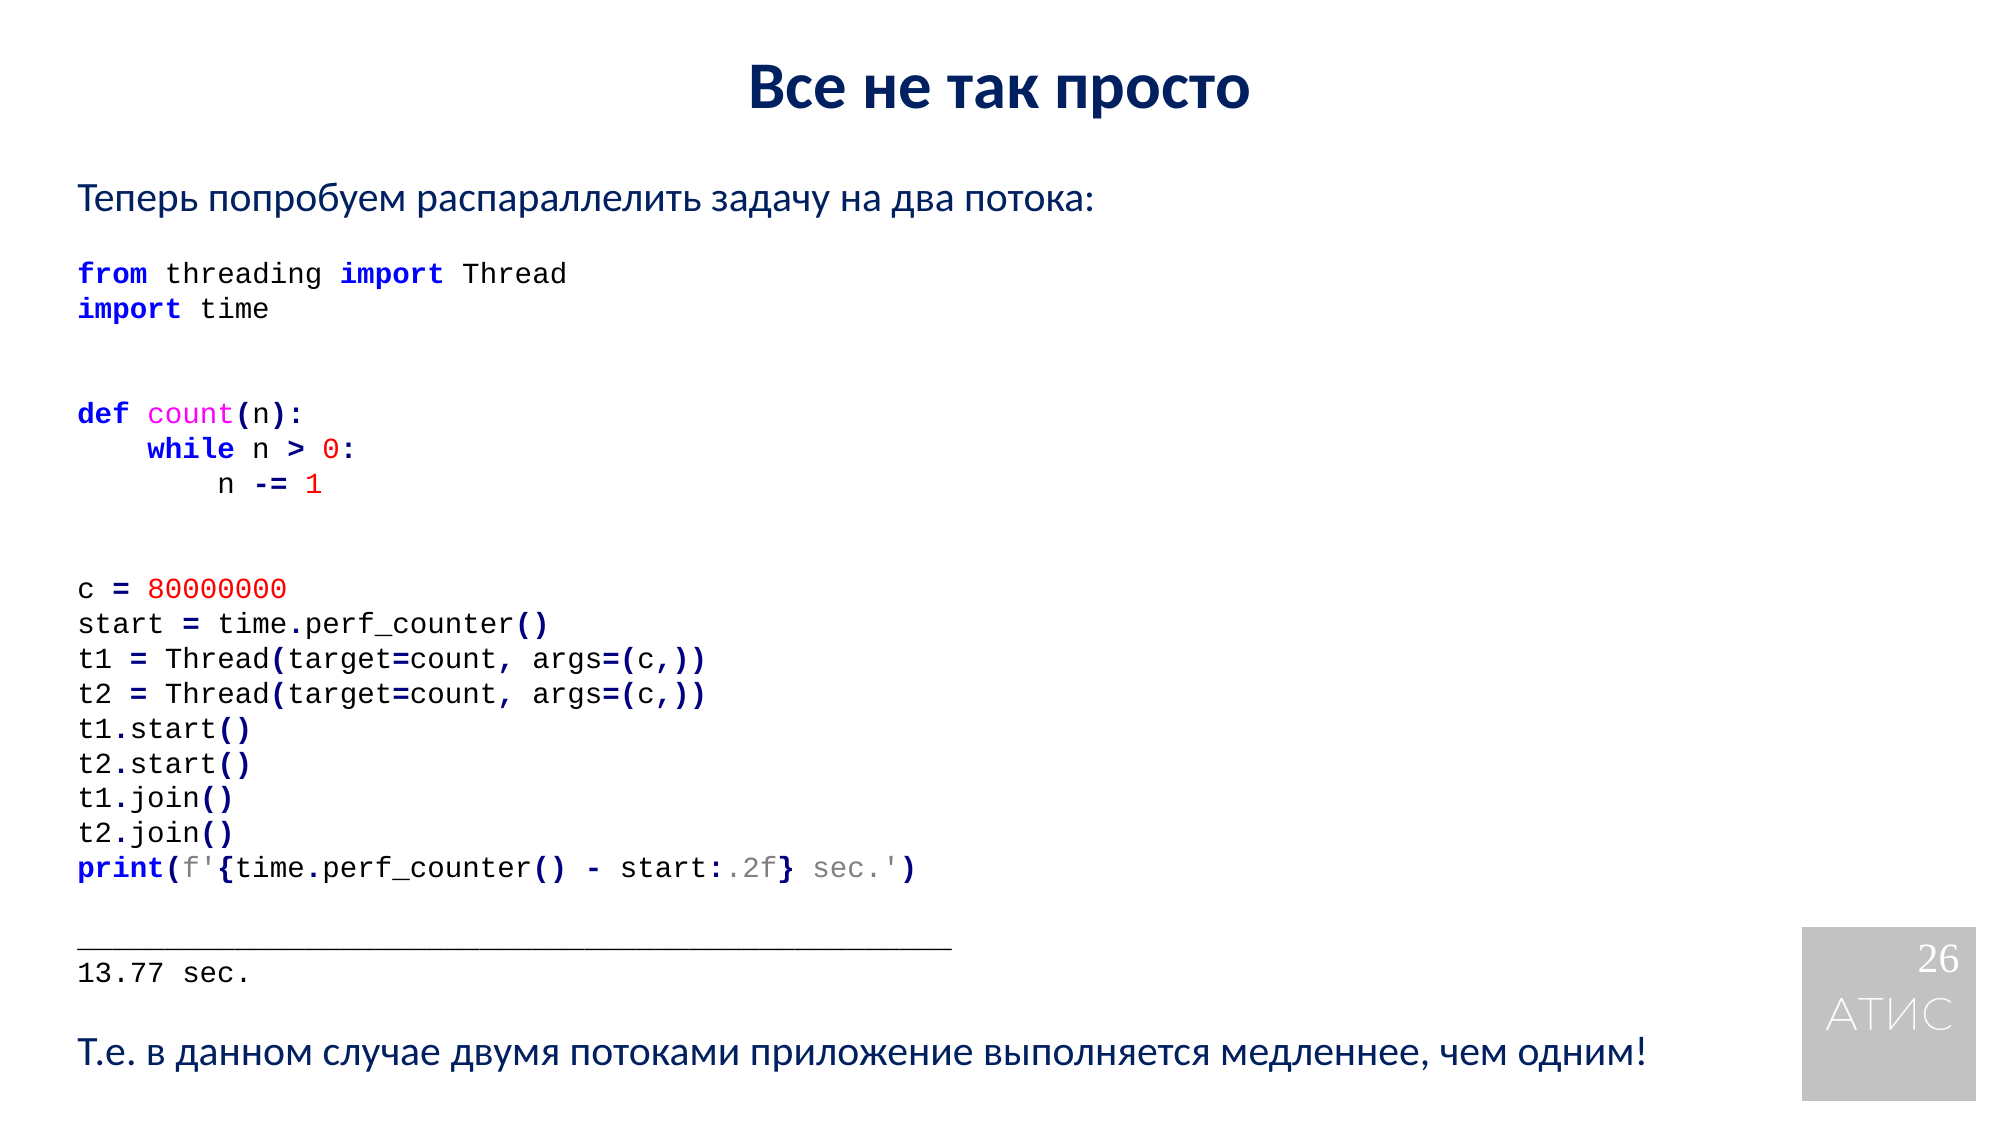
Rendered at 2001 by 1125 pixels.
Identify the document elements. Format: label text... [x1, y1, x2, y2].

title Все не так просто [0, 34, 2000, 149]
picture [1802, 927, 1976, 1101]
text_box Теперь попробуем распараллелить задачу на два потока: from threading import Thread import time def count(n): while n > 0: n -= 1 c = 80000000 start = time.perf_counter() t1 = Thread(target=count, args=(c,)) t2 = Thread(target=count, args=(c,)) t1.start() t2.start() t1.join() t2.join() print(f'{time.perf_counter() - start:.2f} sec.') __________________________________________________ 13.77 sec. Т.е. в данном случае двумя потоками приложение выполняется медленнее, чем одним! [62, 162, 1936, 1097]
